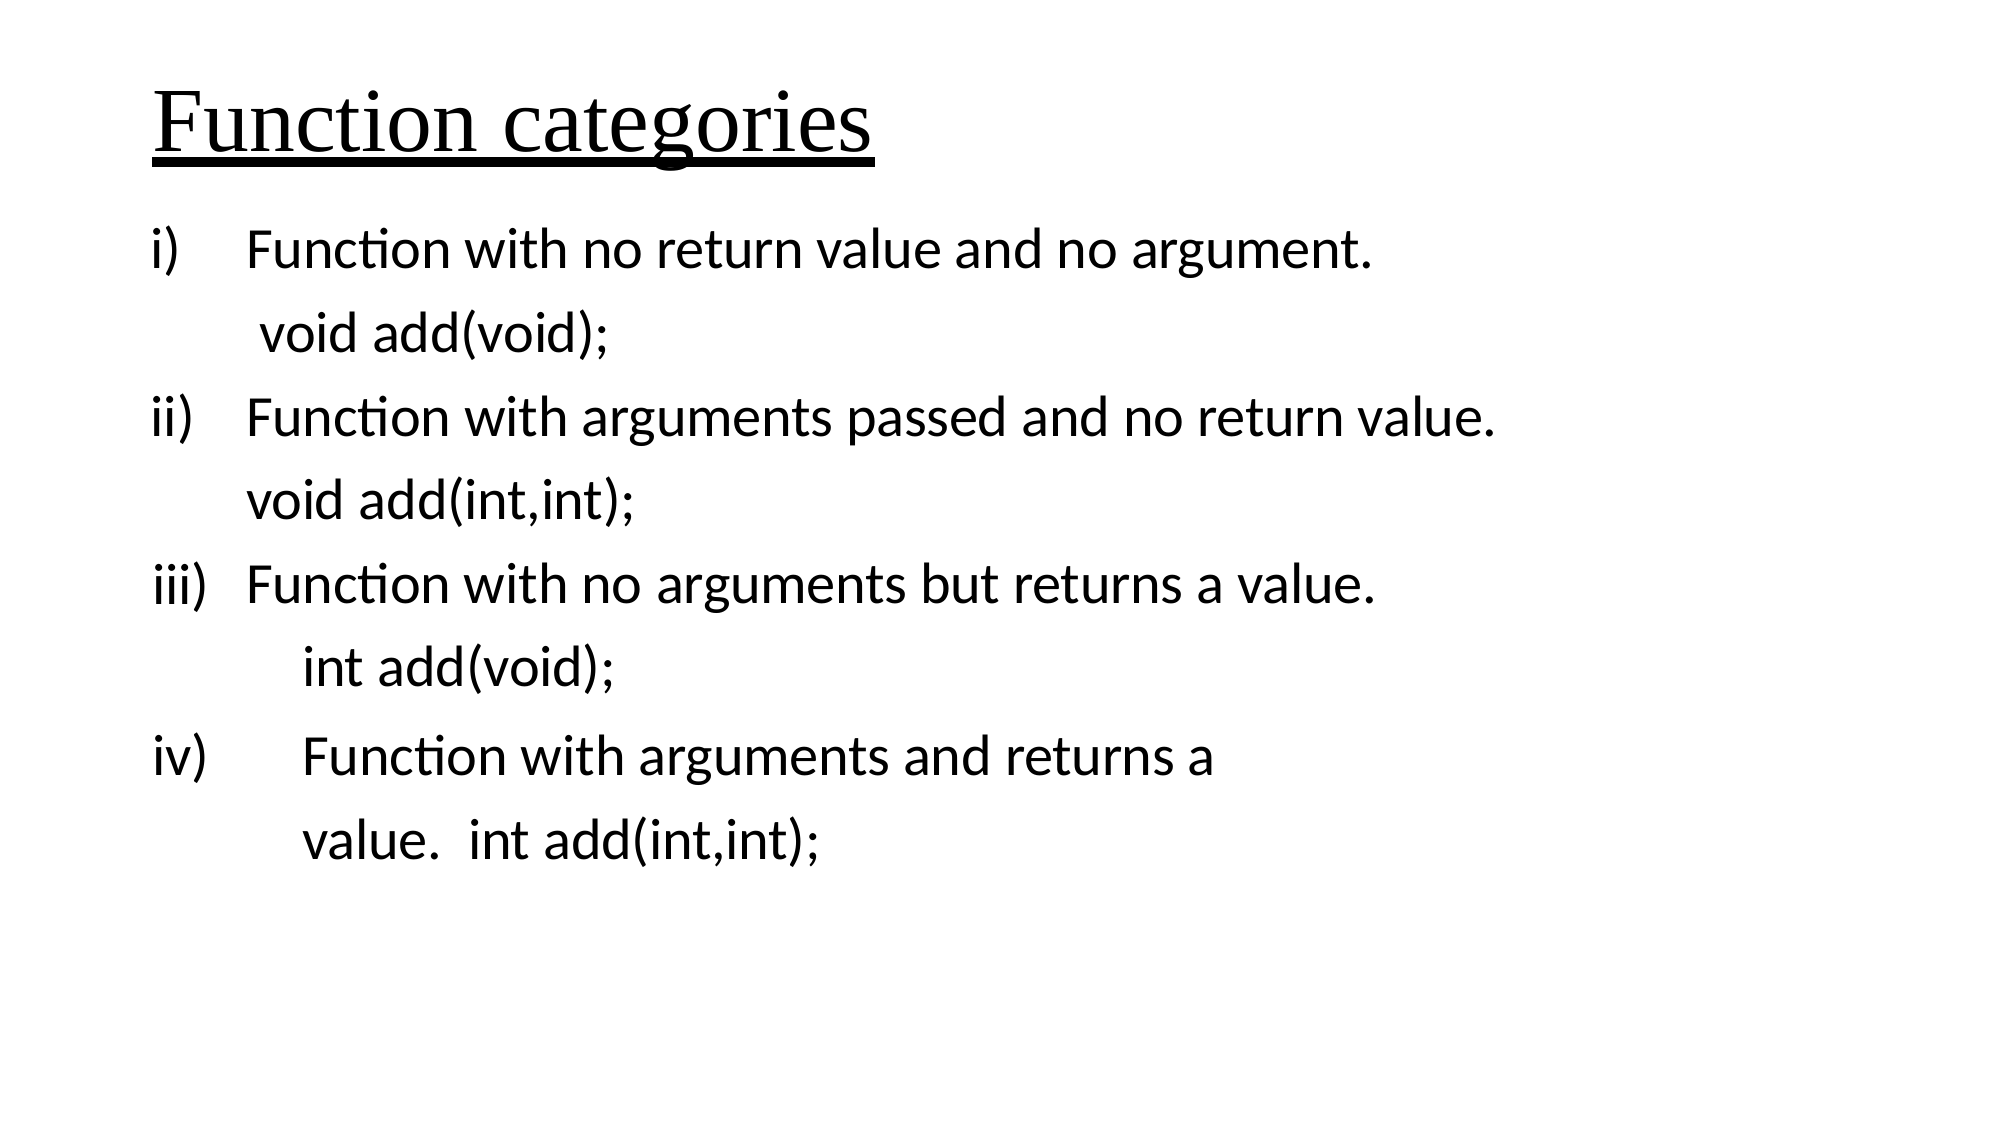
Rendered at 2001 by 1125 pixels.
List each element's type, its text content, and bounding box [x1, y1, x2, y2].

list Function with no return value and no argument. void add(void); Function with arguments passed and no return value. void add(int,int); Function with no arguments but returns a value. int add(void); iv) Function with arguments and returns a value. int add(int,int); [150, 194, 1513, 871]
title Function categories [150, 57, 876, 194]
